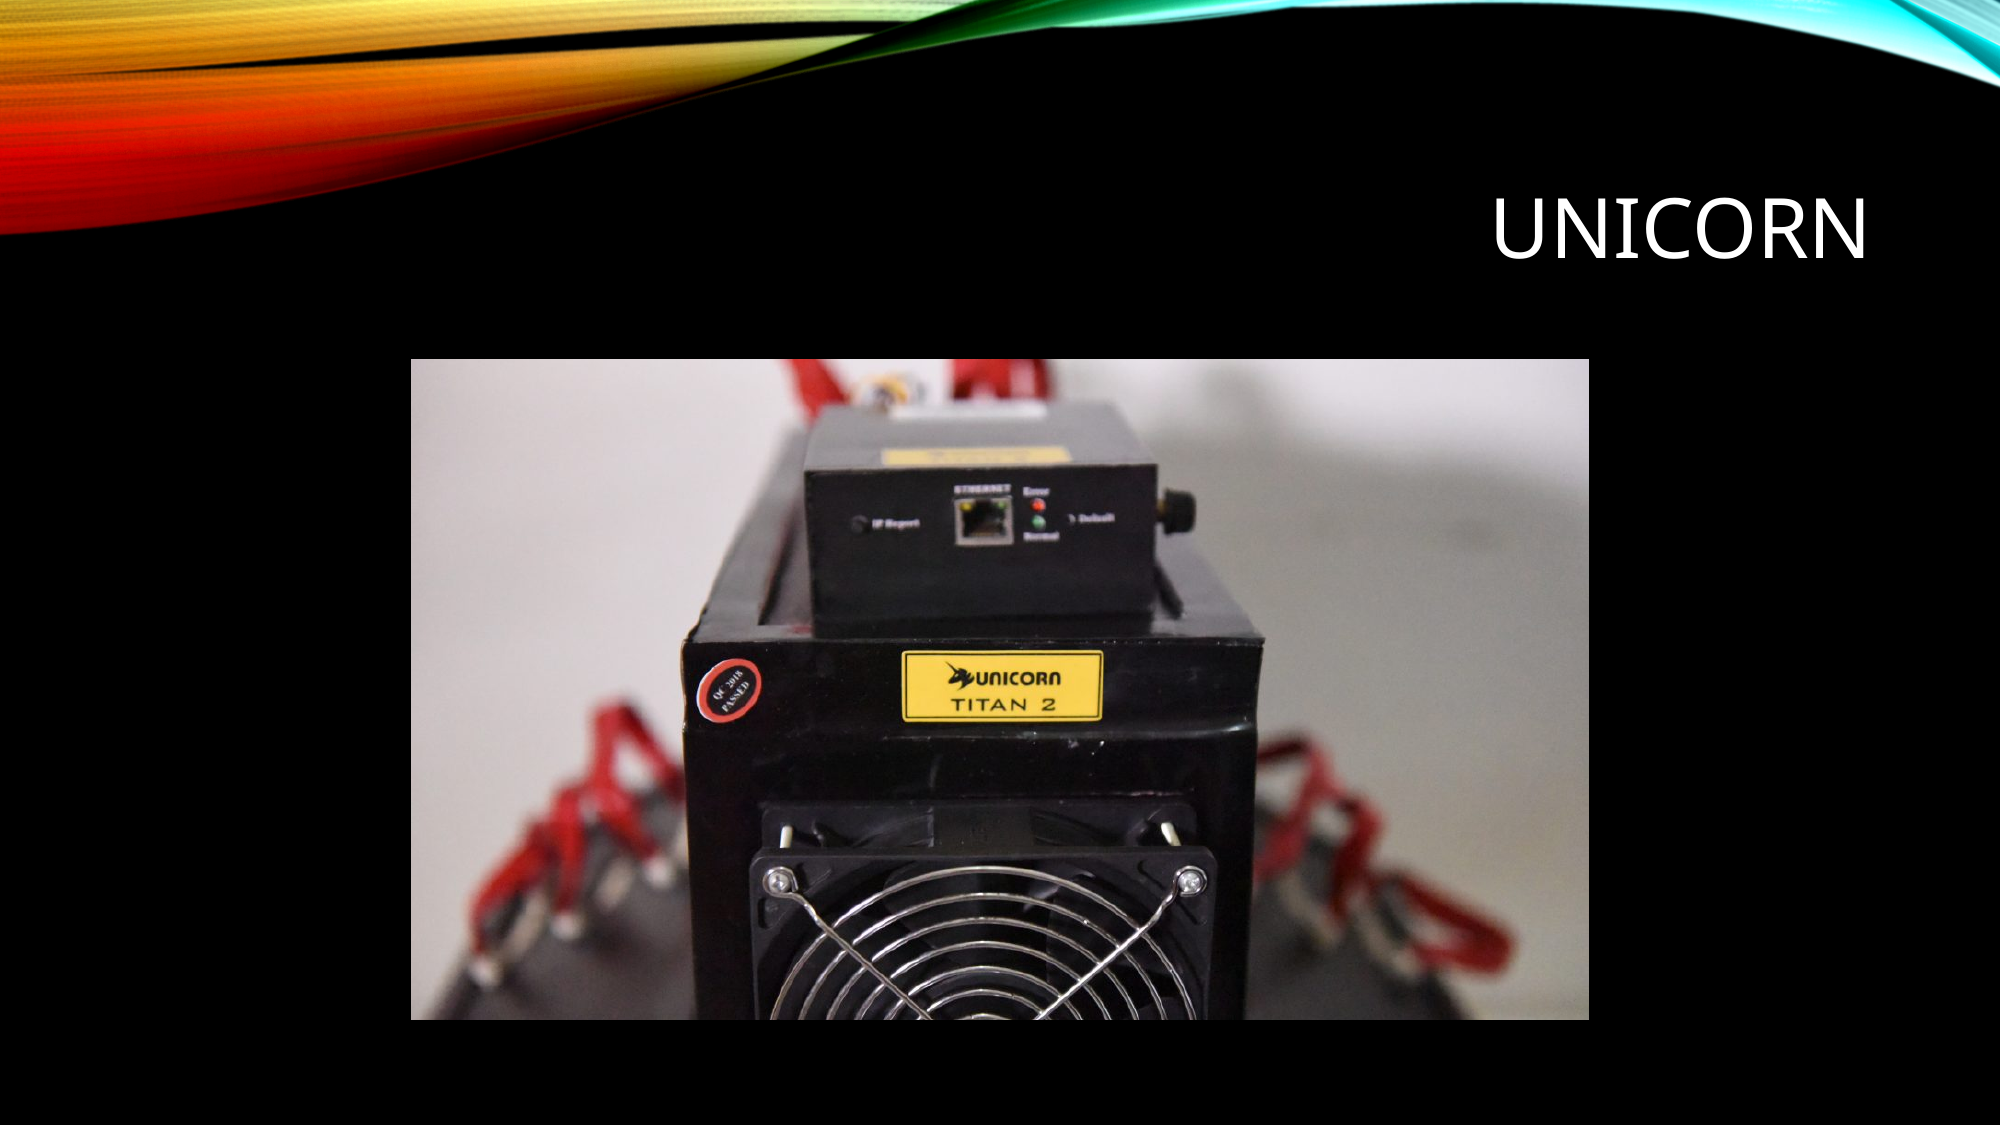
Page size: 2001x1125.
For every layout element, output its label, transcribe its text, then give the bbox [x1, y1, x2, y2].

picture [0, 0, 2000, 237]
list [411, 359, 1589, 1021]
title Unicorn [474, 125, 1888, 338]
